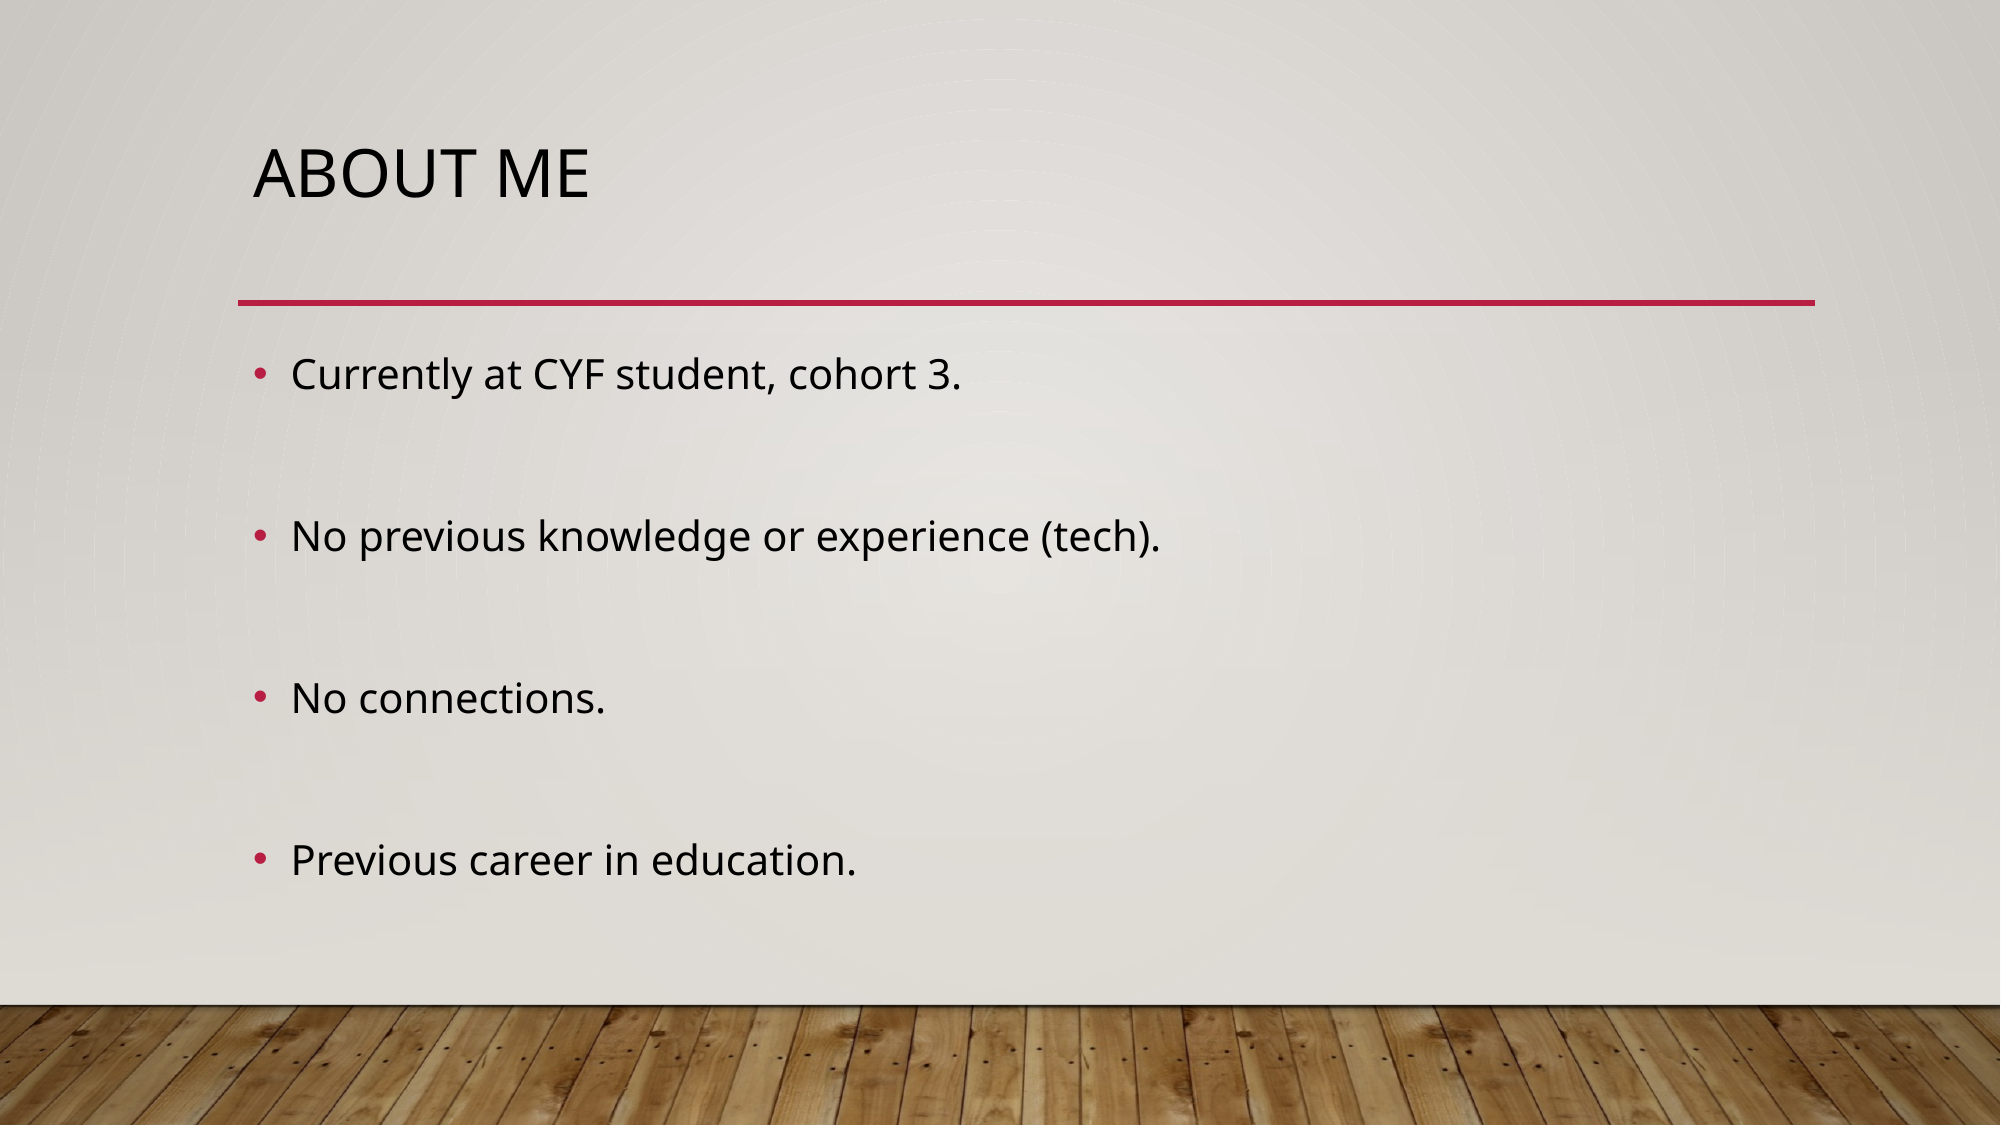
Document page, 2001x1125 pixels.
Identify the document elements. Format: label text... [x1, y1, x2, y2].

picture [0, 1005, 2000, 1125]
list Currently at CYF student, cohort 3. No previous knowledge or experience (tech). No connections. Previous career in education. [238, 330, 1814, 897]
title About me [238, 131, 1814, 305]
